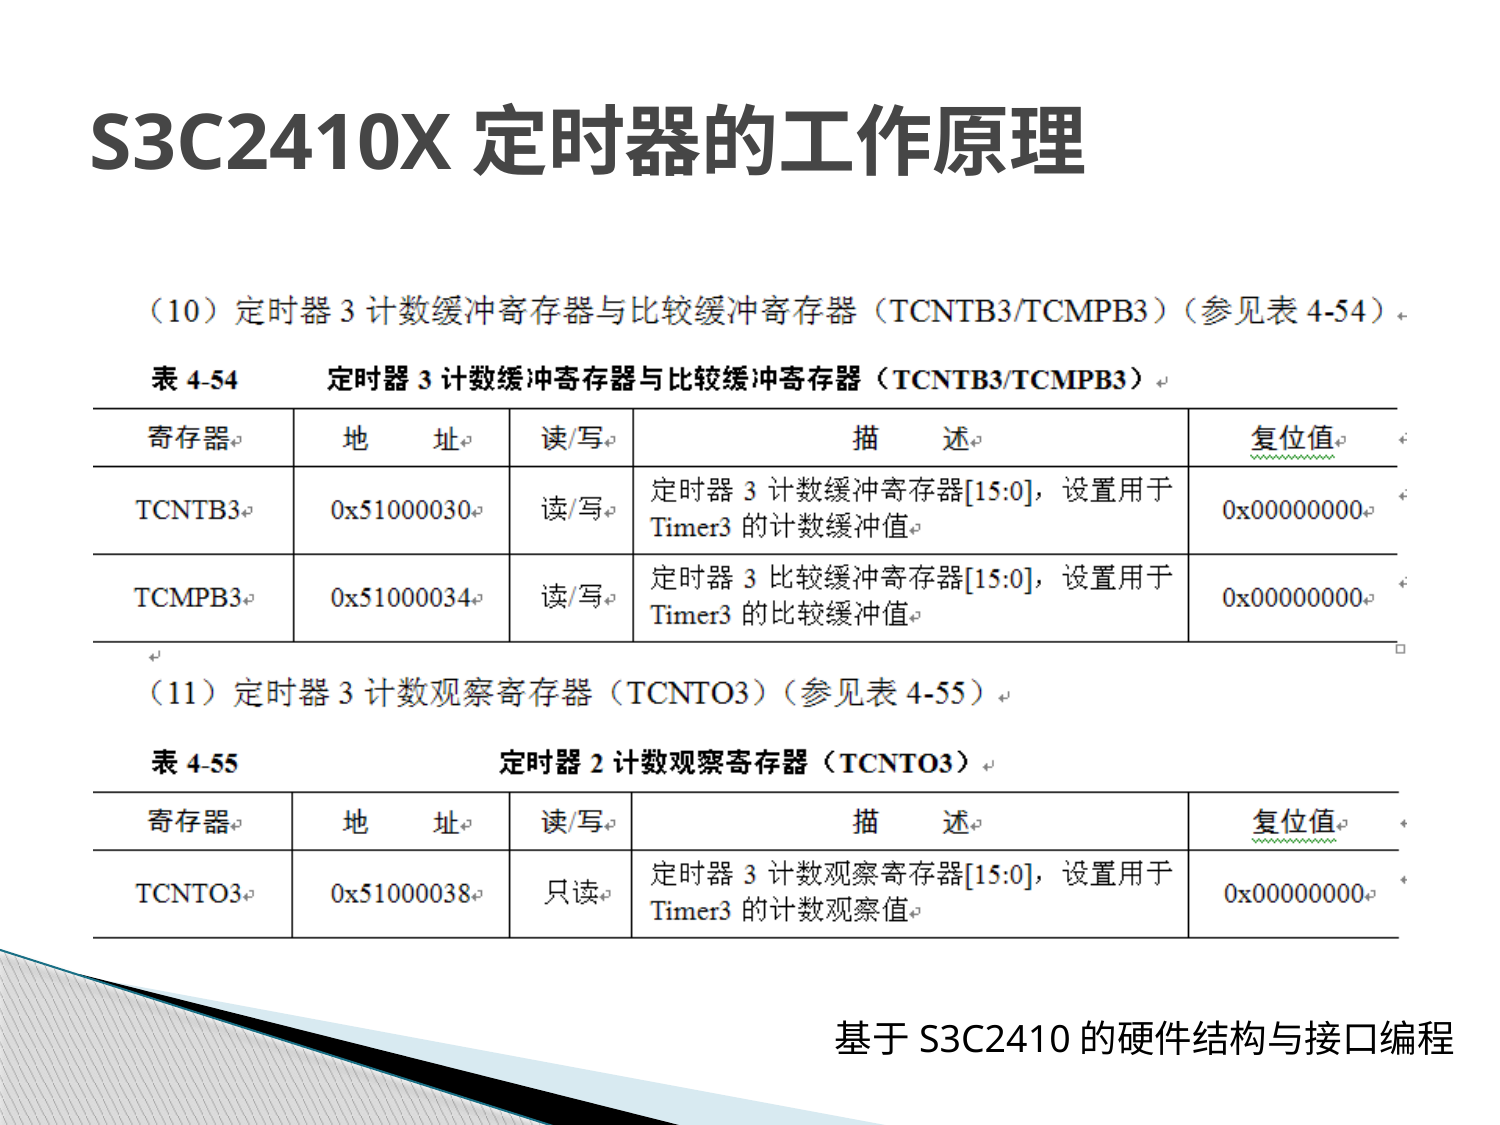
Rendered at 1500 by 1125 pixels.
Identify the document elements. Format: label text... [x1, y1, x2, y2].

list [93, 286, 1407, 942]
text_box 基于S3C2410的硬件结构与接口编程 [820, 1007, 1500, 1068]
title S3C2410X定时器的工作原理 [75, 45, 1425, 233]
